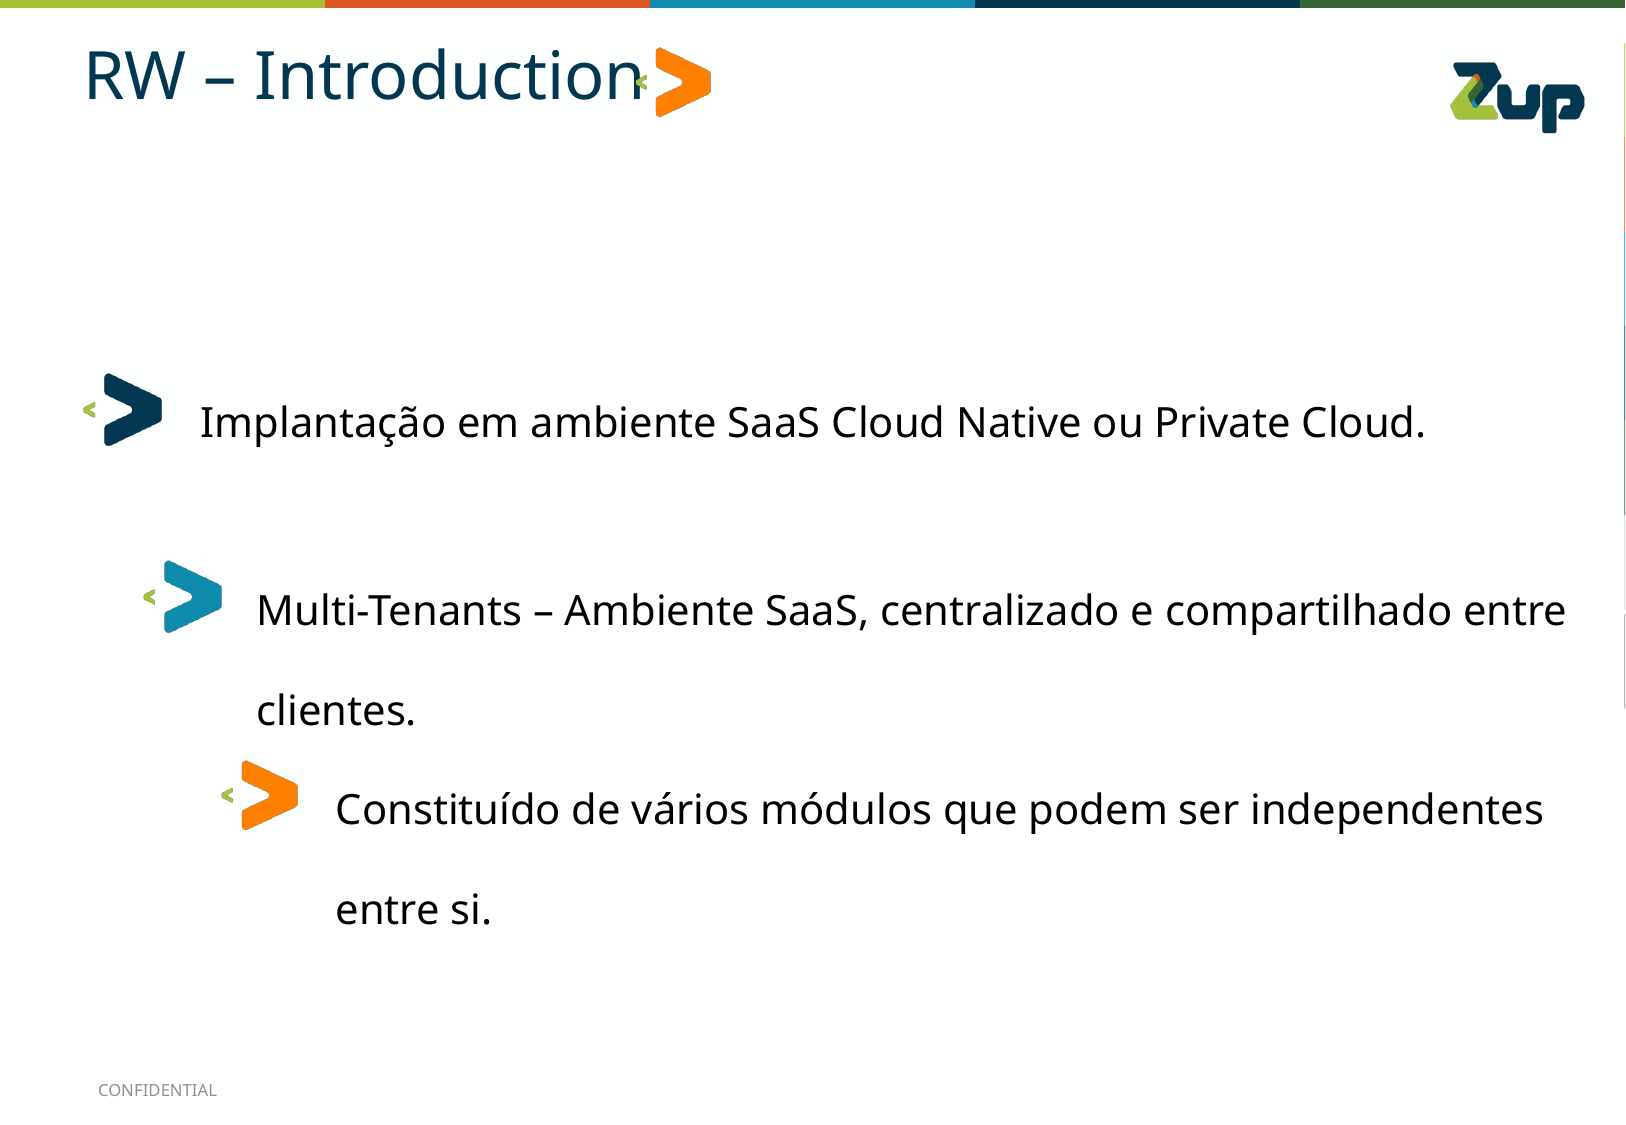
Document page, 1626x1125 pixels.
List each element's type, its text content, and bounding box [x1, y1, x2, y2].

title RW – Introduction [83, 58, 1363, 166]
picture [635, 47, 712, 117]
text_box Multi-Tenants – Ambiente SaaS, centralizado e compartilhado entre clientes. [256, 533, 1625, 719]
picture [142, 560, 192, 633]
picture [82, 373, 131, 446]
picture [1449, 60, 1585, 134]
picture [1556, 99, 1585, 134]
footer CONFIDENTIAL [83, 1066, 1463, 1114]
picture [0, 0, 974, 8]
picture [171, 560, 223, 633]
picture [221, 760, 298, 830]
picture [1300, 0, 1625, 8]
text_box Constituído de vários módulos que podem ser independentes entre si. [335, 732, 1603, 825]
text_box Implantação em ambiente SaaS Cloud Native ou Private Cloud. [200, 346, 1468, 439]
picture [112, 373, 163, 446]
